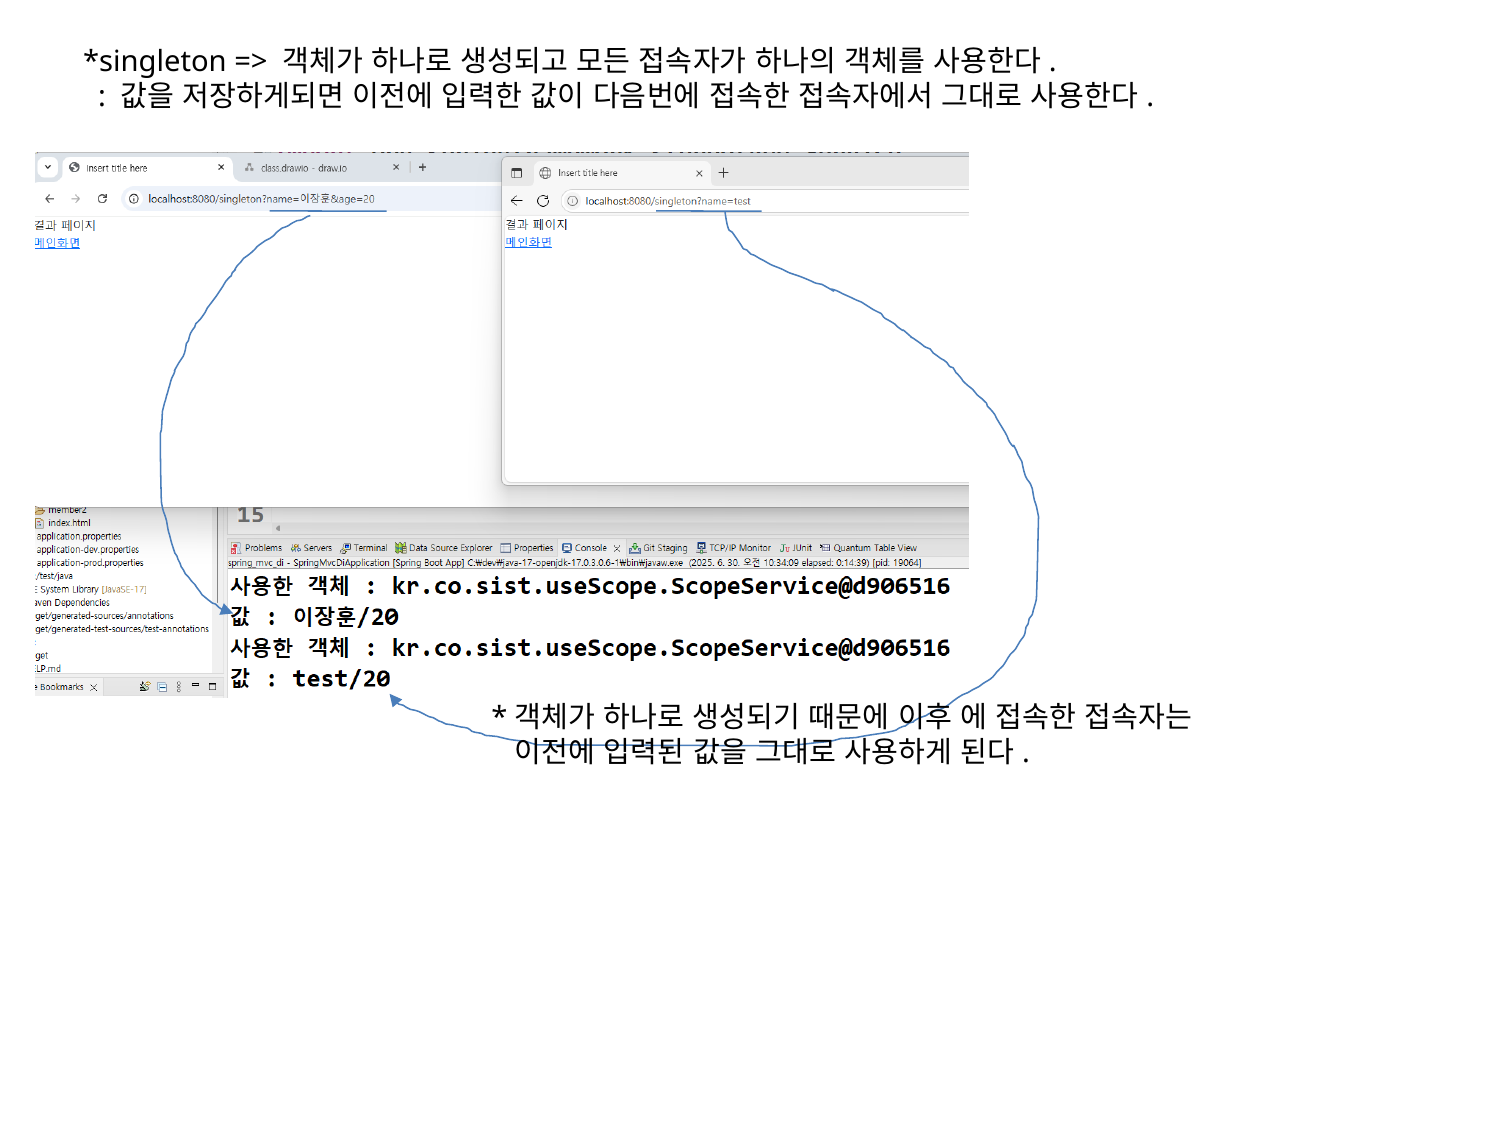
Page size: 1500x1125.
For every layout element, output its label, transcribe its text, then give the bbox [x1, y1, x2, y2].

picture [34, 152, 969, 698]
text_box [402, 706, 476, 734]
text_box *singleton => 객체가 하나로 생성되고 모든 접속자가 하나의 객체를 사용한다. : 값을 저장하게되면 이전에 입력한 값이 다음번에 접속한 접속자에서 그대로 사용한다. [68, 35, 1170, 120]
text_box [974, 389, 1040, 690]
text_box *객체가 하나로 생성되기 때문에 이후 에 접속한 접속자는 이전에 입력된 값을 그대로 사용하게 된다. [476, 691, 1217, 776]
